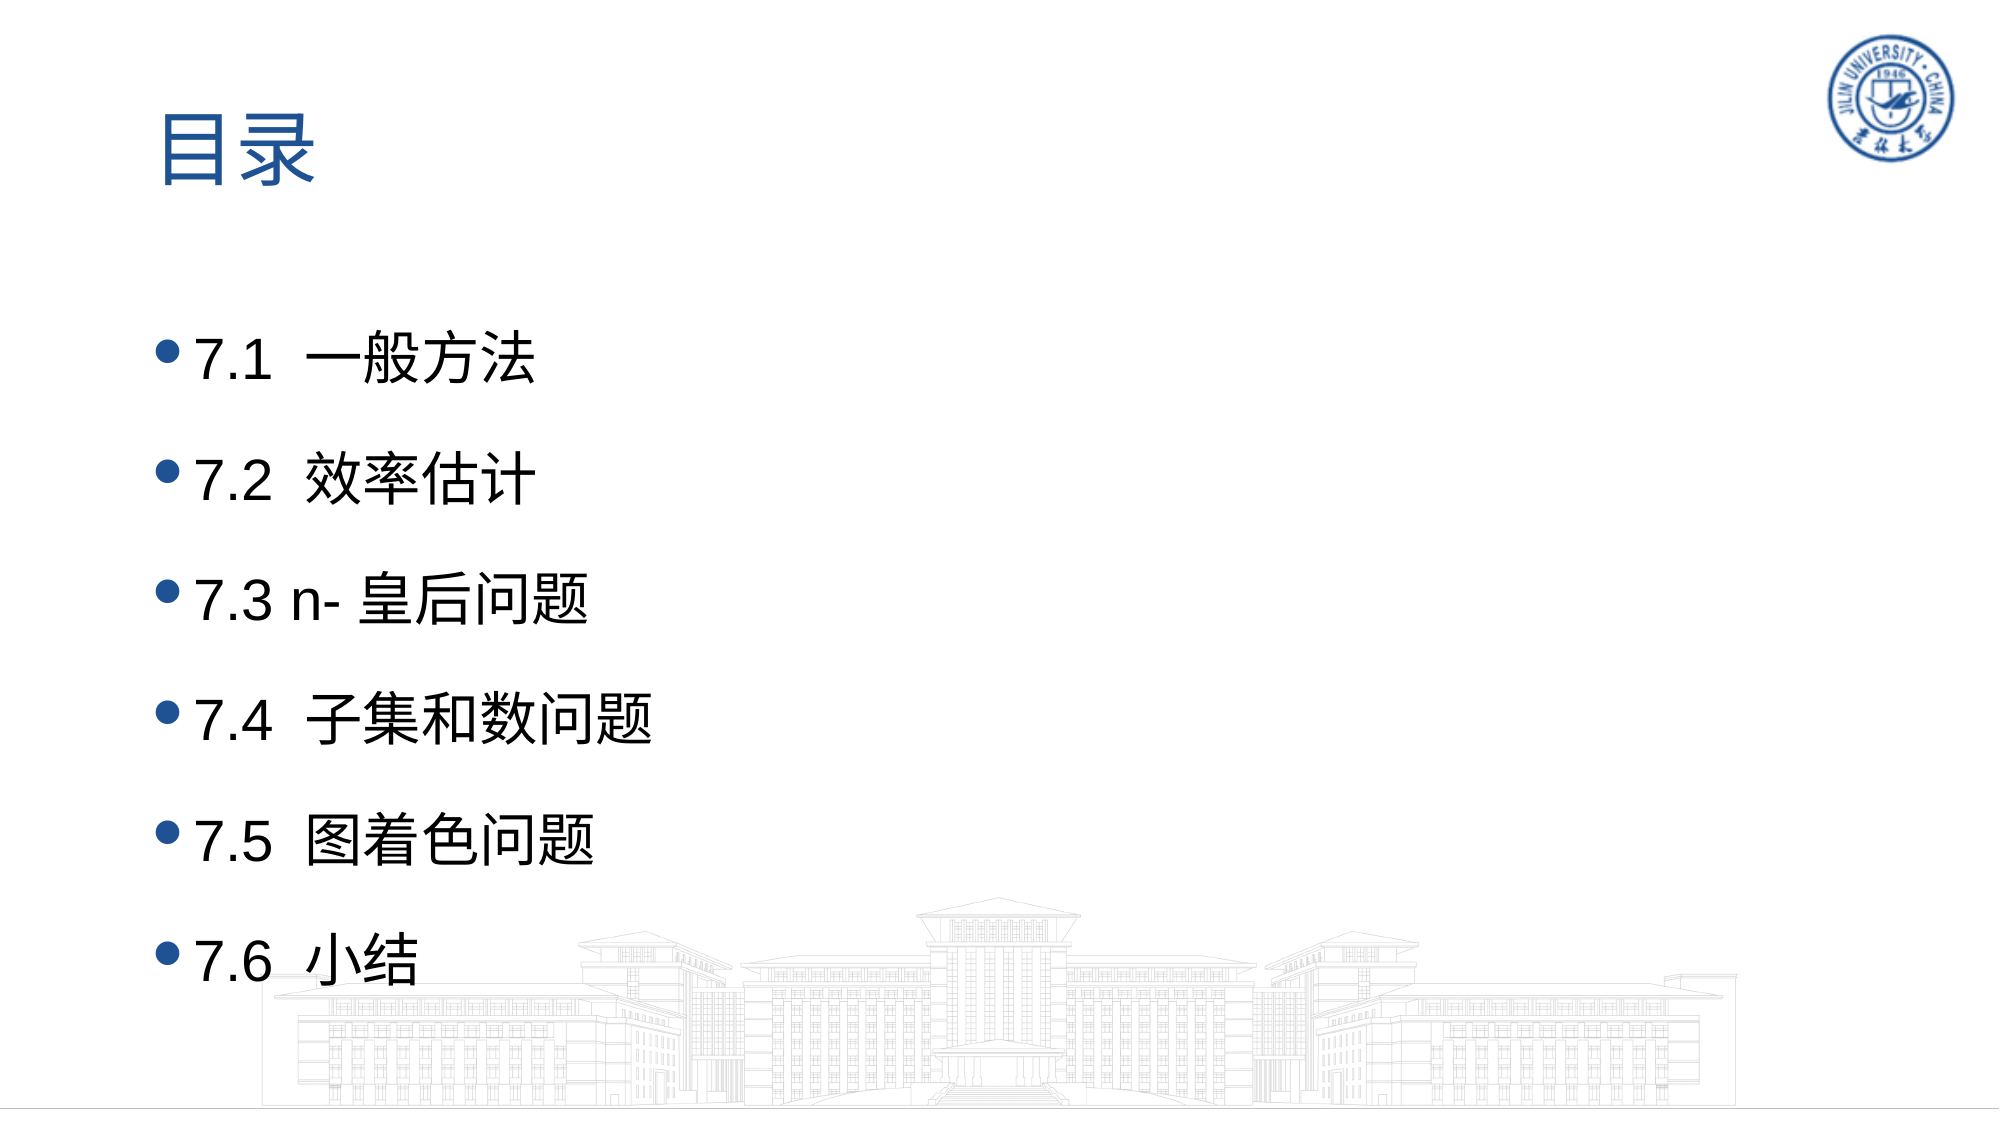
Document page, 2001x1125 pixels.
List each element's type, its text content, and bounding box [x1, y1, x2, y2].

text_box kill [0, 897, 1999, 1109]
list 7.1 一般方法 7.2 效率估计 7.3 n-皇后问题 7.4 子集和数问题 7.5 图着色问题 7.6 小结 [137, 278, 1863, 1002]
picture [1824, 15, 1965, 173]
title 目录 [137, 43, 1863, 262]
slide_number [1412, 1042, 1863, 1103]
